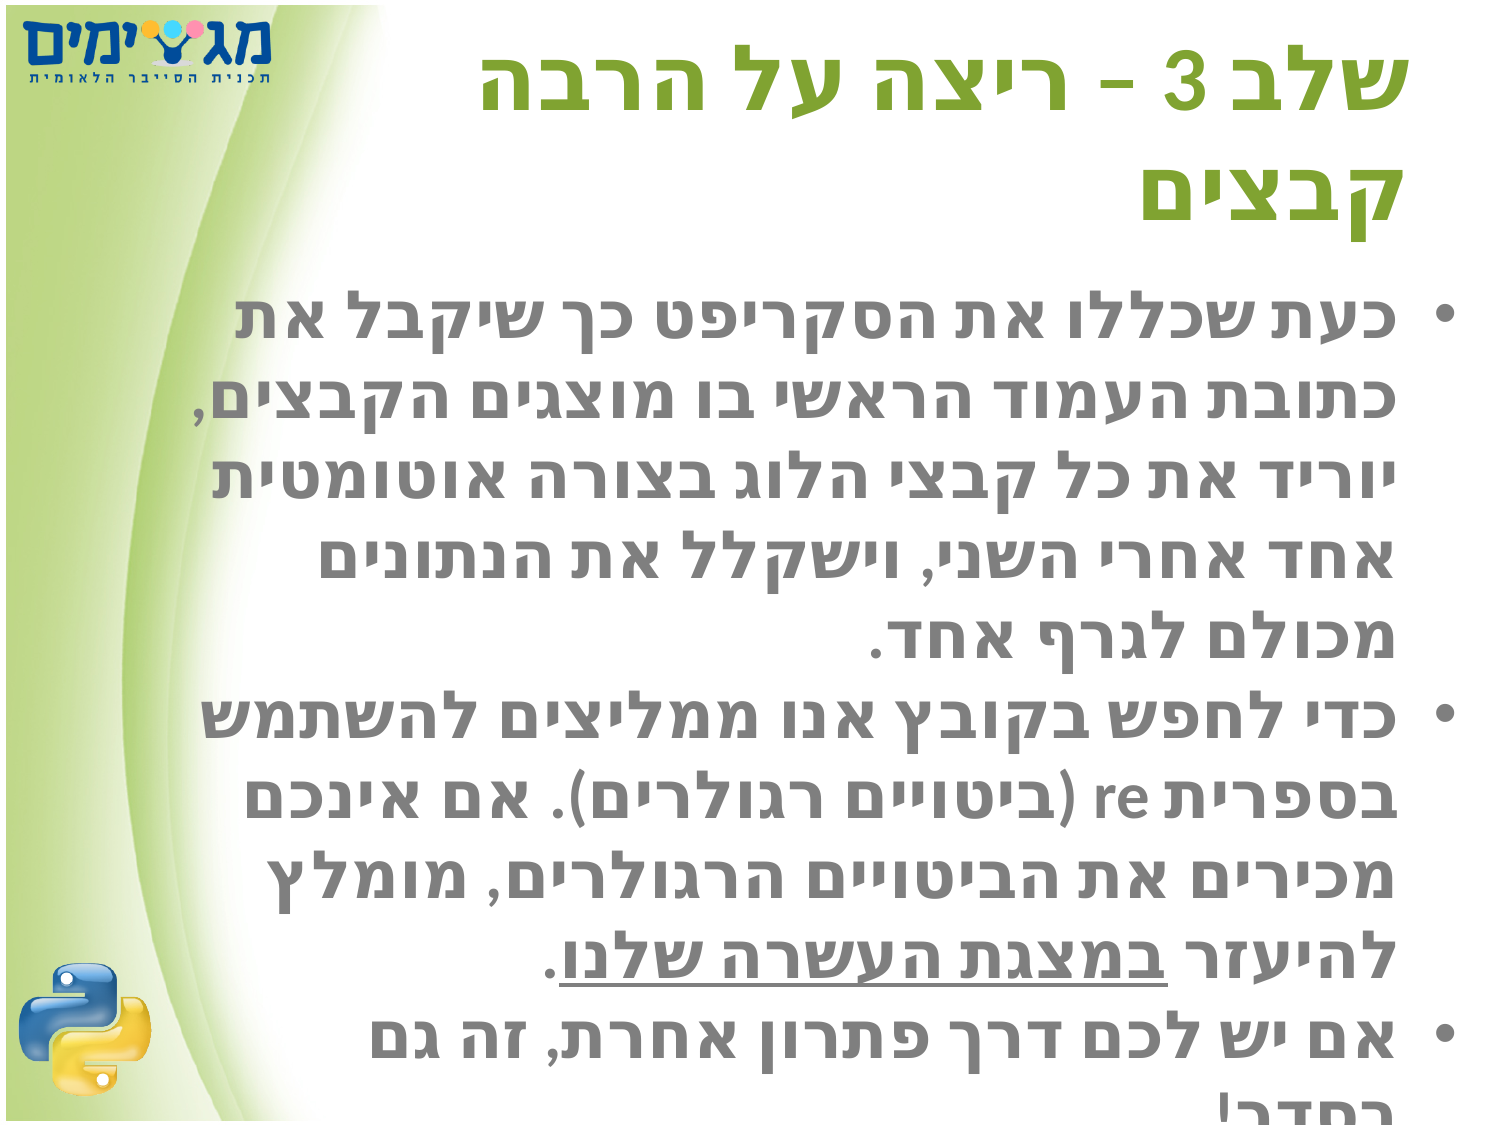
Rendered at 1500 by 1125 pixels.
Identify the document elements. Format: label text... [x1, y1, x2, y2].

picture [0, 0, 1500, 1125]
title שלב 3 – ריצה על הרבה קבצים [351, 45, 1425, 213]
text_box כעת שכללו את הסקריפט כך שיקבל את כתובת העמוד הראשי בו מוצגים הקבצים, יוריד את כל קבצי הלוג בצורה אוטומטית אחד אחרי השני, וישקלל את הנתונים מכולם לגרף אחד. כדי לחפש בקובץ אנו ממליצים להשתמש בספרית re (ביטויים רגולרים). אם אינכם מכירים את הביטויים הרגולרים, מומלץ להיעזר במצגת העשרה שלנו. אם יש לכם דרך פתרון אחרת, זה גם בסדר! [159, 264, 1472, 1007]
